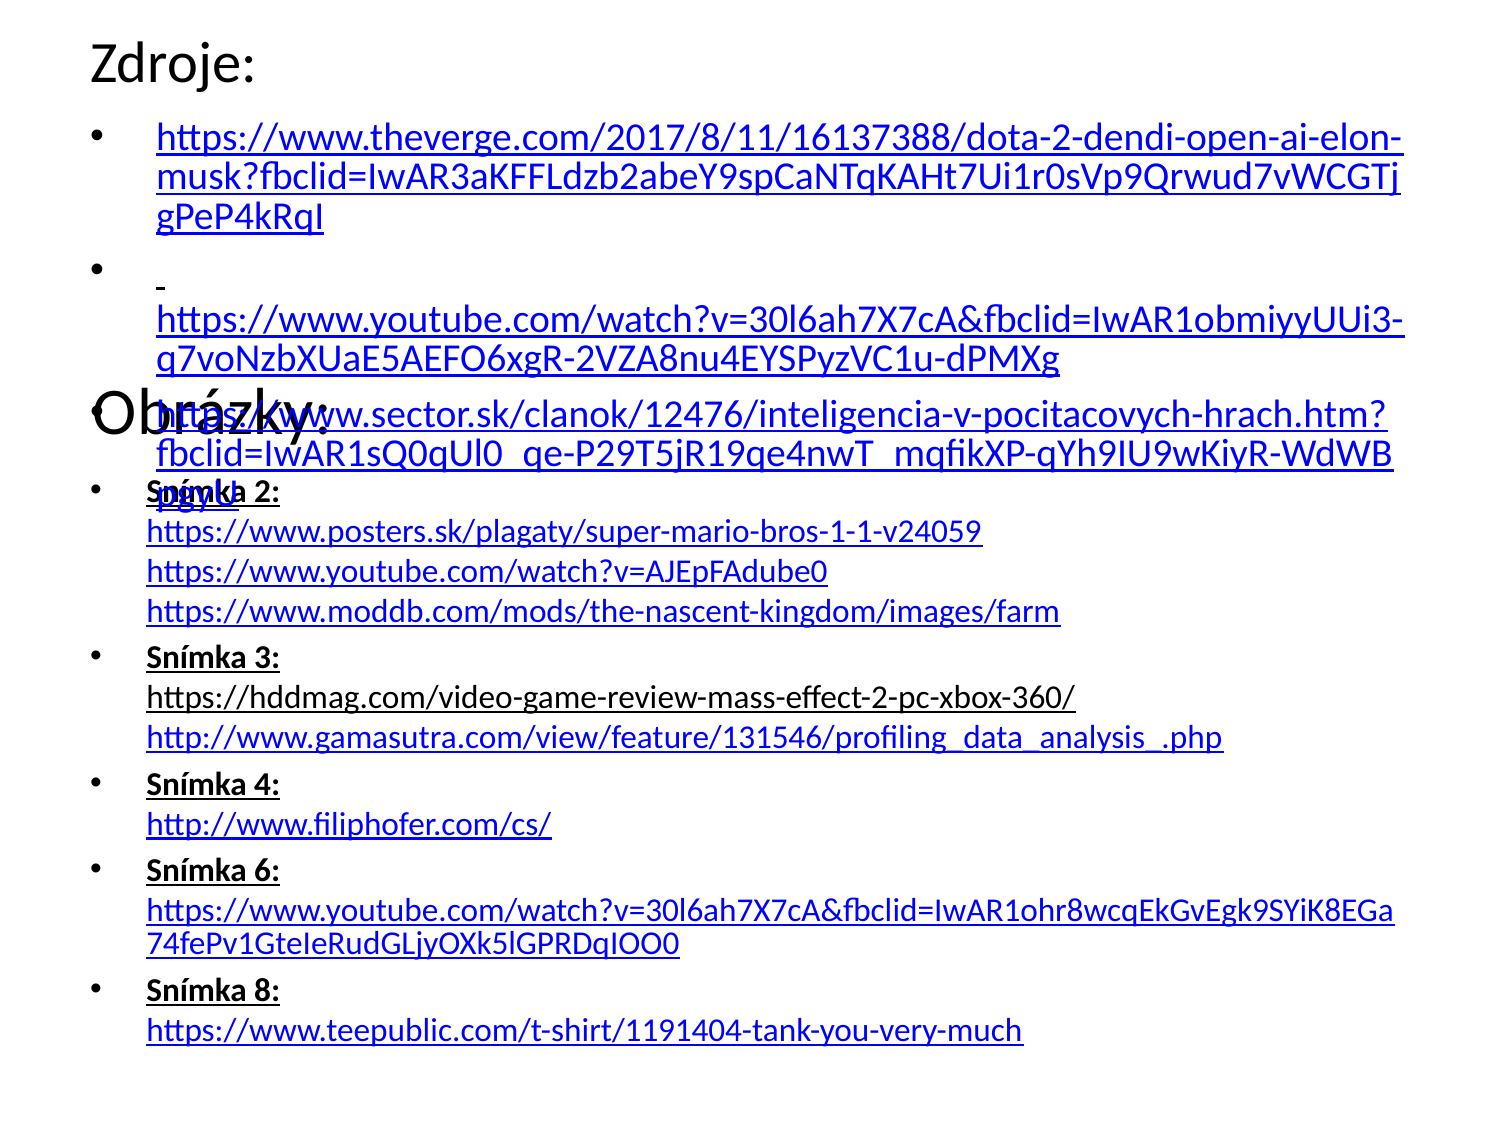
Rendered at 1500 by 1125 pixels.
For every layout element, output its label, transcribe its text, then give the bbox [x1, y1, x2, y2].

title Obrázky: [77, 361, 1428, 454]
text_box Zdroje: [75, 15, 396, 102]
text_box https://www.theverge.com/2017/8/11/16137388/dota-2-dendi-open-ai-elon-musk?fbclid=IwAR3aKFFLdzb2abeY9spCaNTqKAHt7Ui1r0sVp9Qrwud7vWCGTjgPeP4kRqI https://www.youtube.com/watch?v=30l6ah7X7cA&fbclid=IwAR1obmiyyUUi3-q7voNzbXUaE5AEFO6xgR-2VZA8nu4EYSPyzVC1u-dPMXg https://www.sector.sk/clanok/12476/inteligencia-v-pocitacovych-hrach.htm?fbclid=IwAR1sQ0qUl0_qe-P29T5jR19qe4nwT_mqfikXP-qYh9IU9wKiyR-WdWBpgyU [74, 103, 1425, 386]
list Snímka 2: https://www.posters.sk/plagaty/super-mario-bros-1-1-v24059 https://www.youtube.com/watch?v=AJEpFAdube0 https://www.moddb.com/mods/the-nascent-kingdom/images/farm Snímka 3: https://hddmag.com/video-game-review-mass-effect-2-pc-xbox-360/ http://www.gamasutra.com/view/feature/131546/profiling_data_analysis_.php Snímka 4: http://www.filiphofer.com/cs/ Snímka 6: https://www.youtube.com/watch?v=30l6ah7X7cA&fbclid=IwAR1ohr8wcqEkGvEgk9SYiK8EGa74fePv1GteIeRudGLjyOXk5lGPRDqIOO0 Snímka 8: https://www.teepublic.com/t-shirt/1191404-tank-you-very-much [75, 461, 1425, 1065]
